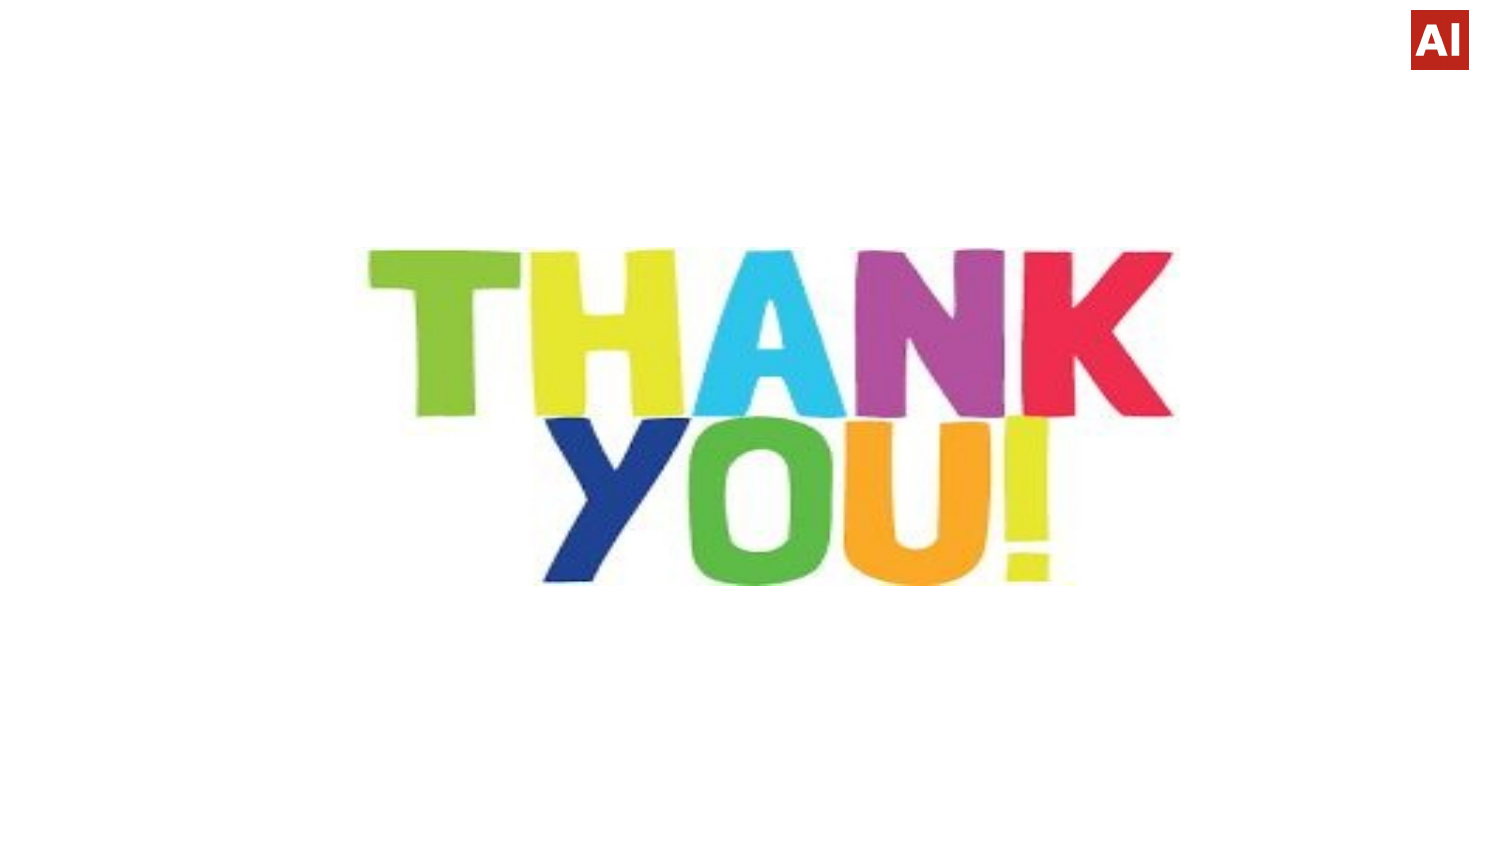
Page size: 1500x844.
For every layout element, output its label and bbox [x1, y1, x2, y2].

picture [1411, 10, 1469, 70]
picture [355, 247, 1180, 586]
